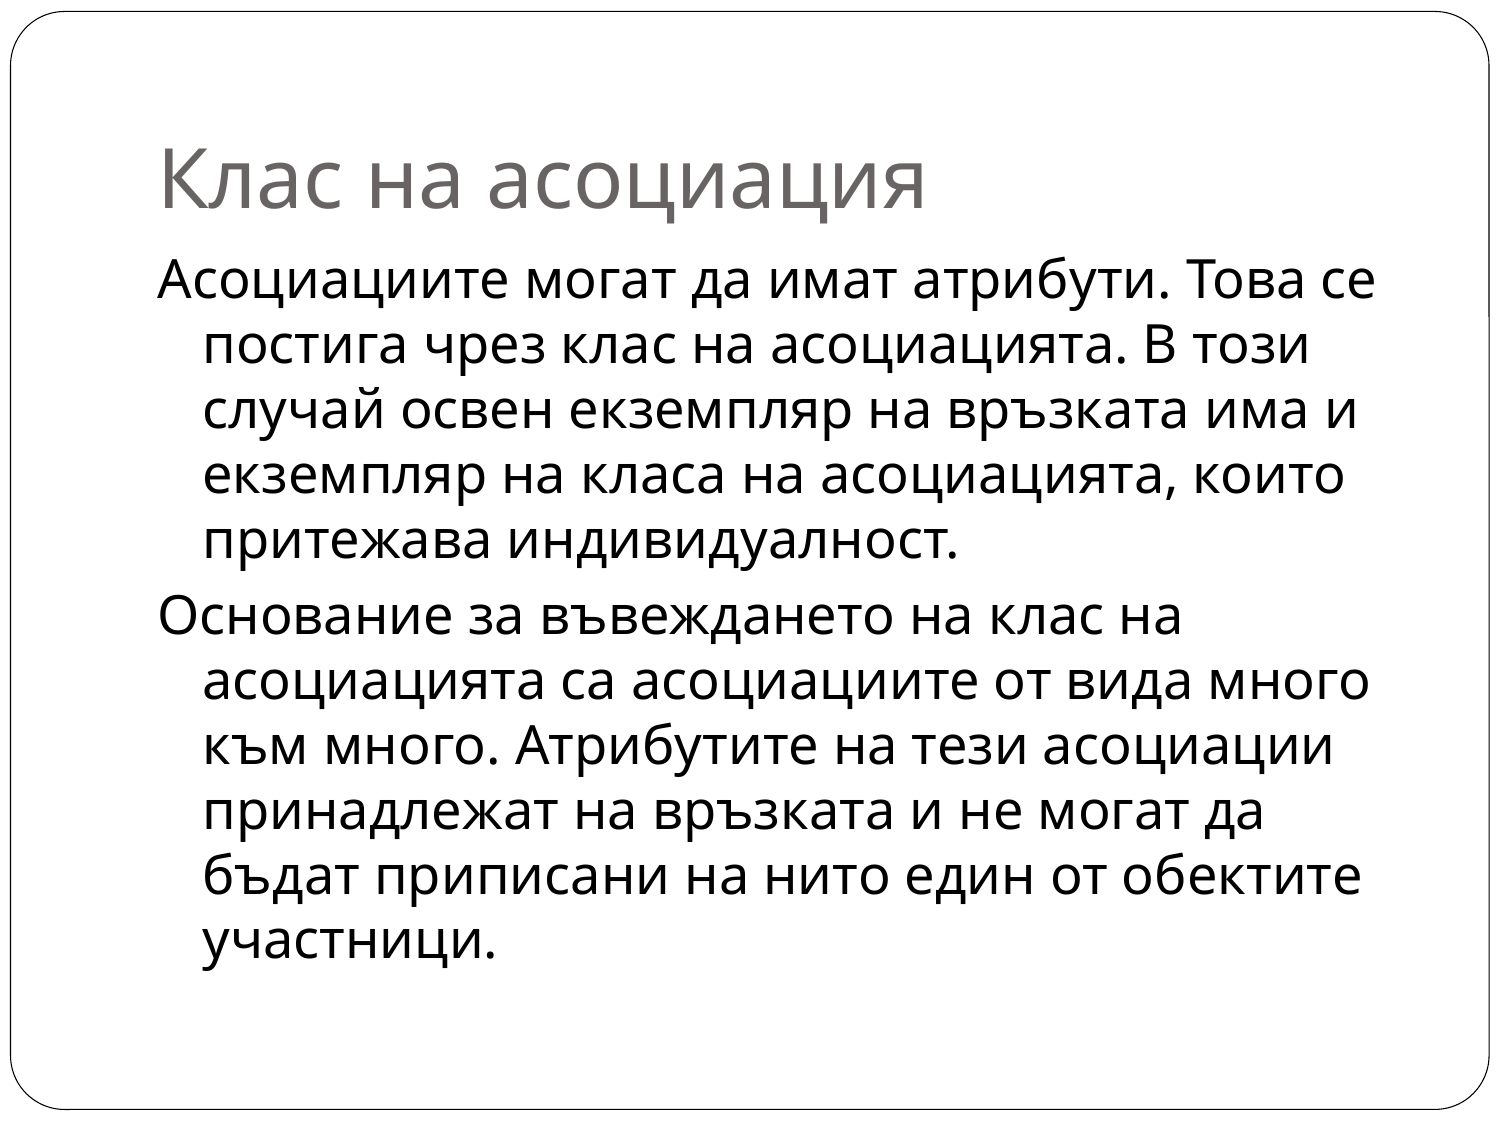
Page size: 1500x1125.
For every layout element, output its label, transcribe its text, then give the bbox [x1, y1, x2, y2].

list Асоциациите могат да имат атрибути. Това се постига чрез клас на асоциацията. В този случай освен екземпляр на връзката има и екземпляр на класа на асоциацията, които притежава индивидуалност. Основание за въвеждането на клас на асоциацията са асоциациите от вида много към много. Атрибутите на тези асоциации принадлежат на връзката и не могат да бъдат приписани на нито един от обектите участници. [149, 236, 1426, 988]
title Клас на асоциация [149, 44, 1426, 234]
